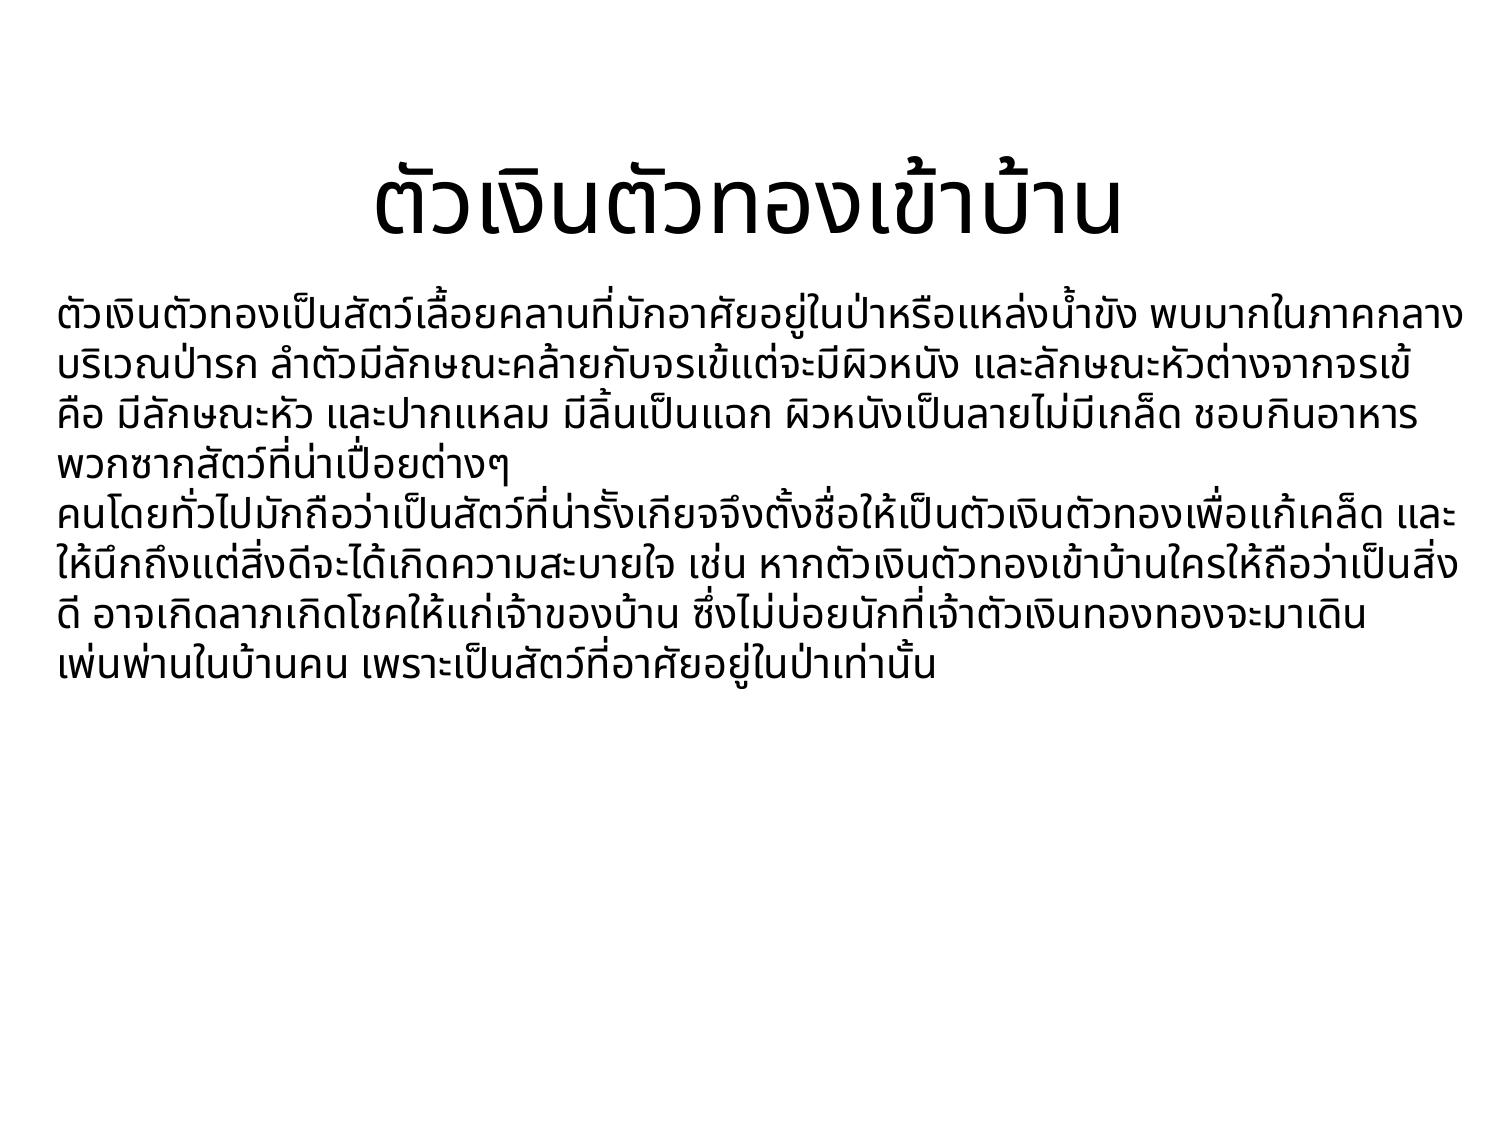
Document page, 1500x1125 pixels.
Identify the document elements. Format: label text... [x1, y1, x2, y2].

title ตัวเงินตัวทองเข้าบ้าน [112, 125, 1388, 268]
subtitle ตัวเงินตัวทองเป็นสัตว์เลื้อยคลานที่มักอาศัยอยู่ในป่าหรือแหล่งน้ำขัง พบมากในภาคกลางบริเวณป่ารก ลำตัวมีลักษณะคล้ายกับจรเข้แต่จะมีผิวหนัง และลักษณะหัวต่างจากจรเข้ คือ มีลักษณะหัว และปากแหลม มีลิ้นเป็นแฉก ผิวหนังเป็นลายไม่มีเกล็ด ชอบกินอาหารพวกซากสัตว์ที่น่าเปื่อยต่างๆ คนโดยทั่วไปมักถือว่าเป็นสัตว์ที่น่ารัังเกียจจึงตั้งชื่อให้เป็นตัวเงินตัวทองเพื่อแก้เคล็ด และให้นึกถึงแต่สิ่งดีจะได้เกิดความสะบายใจ เช่น หากตัวเงินตัวทองเข้าบ้านใครให้ถือว่าเป็นสิ่งดี อาจเกิดลาภเกิดโชคให้แก่เจ้าของบ้าน ซึ่งไม่บ่อยนักที่เจ้าตัวเงินทองทองจะมาเดินเพ่นพ่านในบ้านคน เพราะเป็นสัตว์ที่อาศัยอยู่ในป่าเท่านั้น [41, 278, 1483, 1083]
